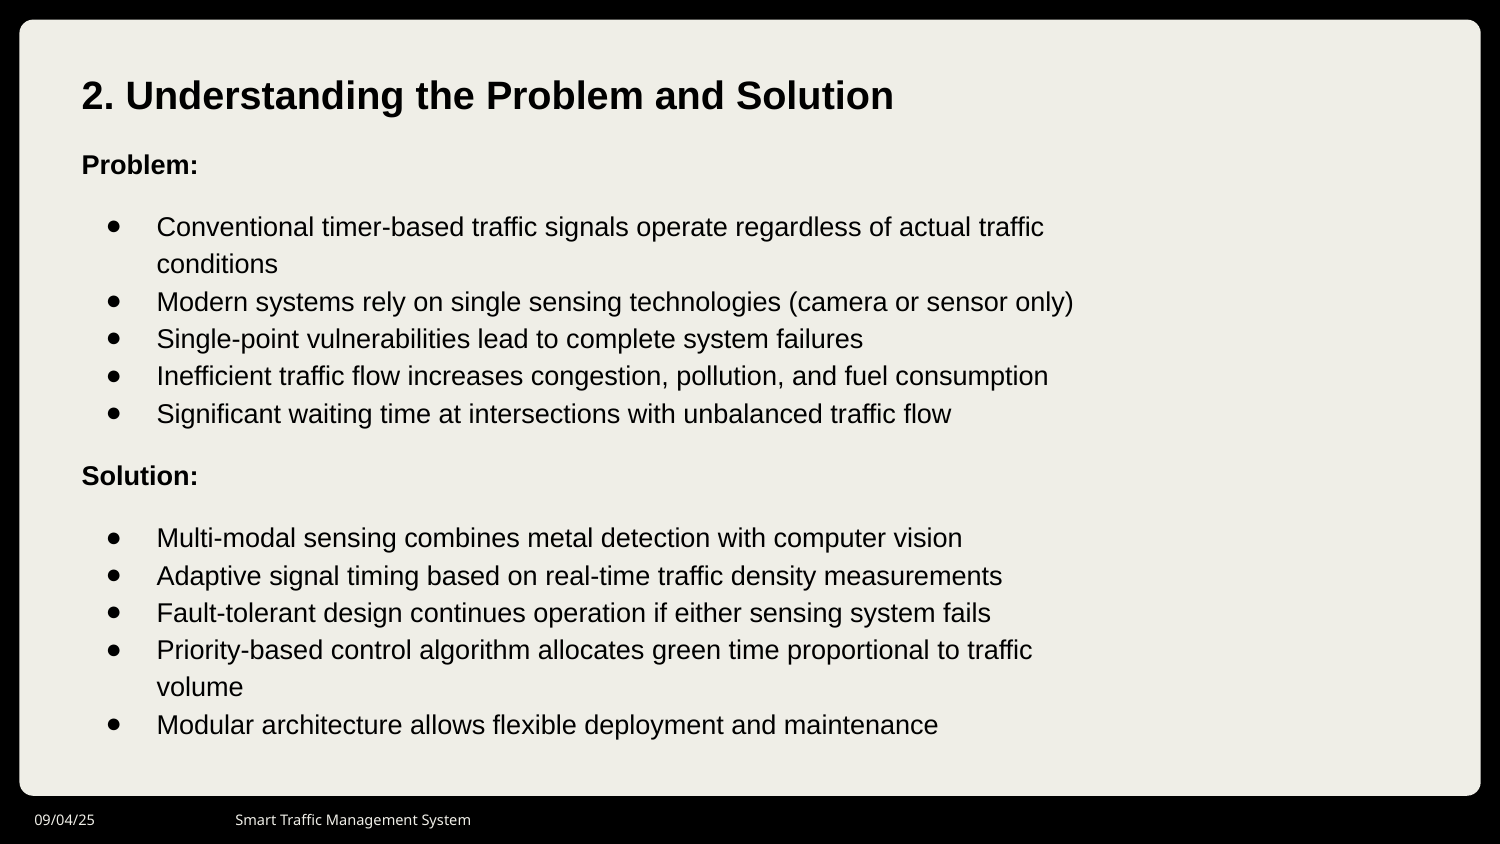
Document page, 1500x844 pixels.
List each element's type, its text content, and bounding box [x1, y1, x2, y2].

text_box 09/04/25 [19, 795, 221, 844]
subtitle 2. Understanding the Problem and Solution Problem: Conventional timer-based traffic signals operate regardless of actual traffic conditions Modern systems rely on single sensing technologies (camera or sensor only) Single-point vulnerabilities lead to complete system failures Inefficient traffic flow increases congestion, pollution, and fuel consumption Significant waiting time at intersections with unbalanced traffic flow Solution: Multi-modal sensing combines metal detection with computer vision Adaptive signal timing based on real-time traffic density measurements Fault-tolerant design continues operation if either sensing system fails Priority-based control algorithm allocates green time proportional to traffic volume Modular architecture allows flexible deployment and maintenance [66, 52, 1111, 755]
text_box Smart Traffic Management System [221, 795, 499, 844]
